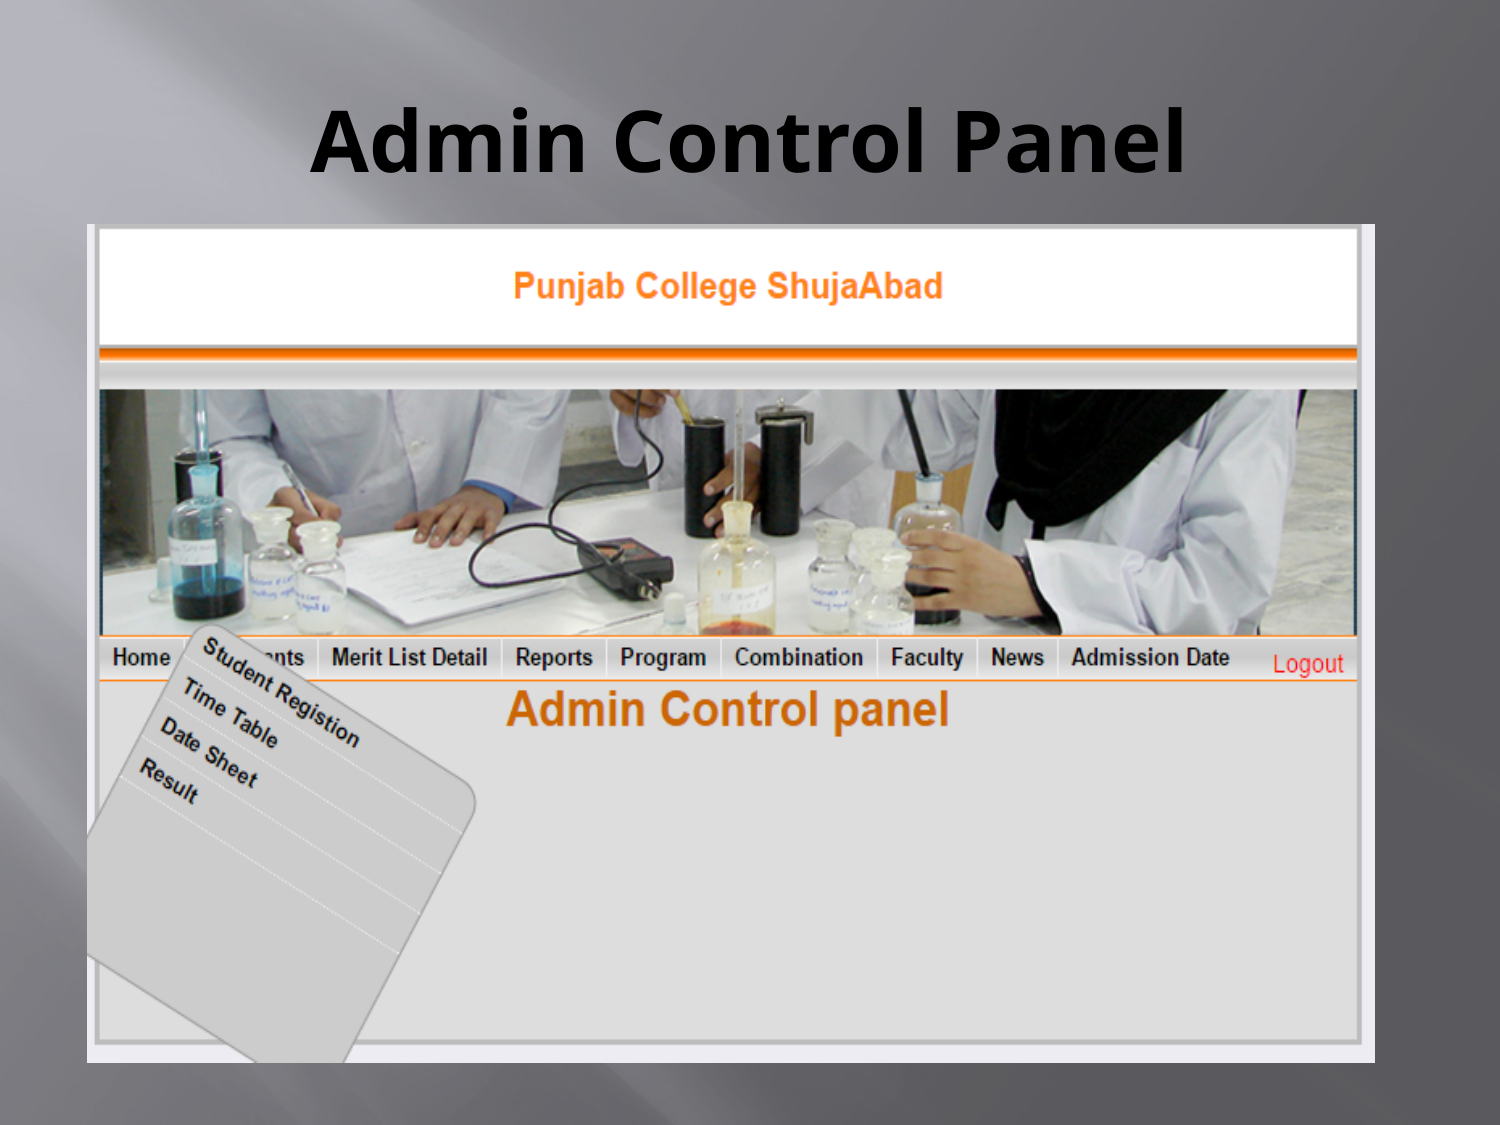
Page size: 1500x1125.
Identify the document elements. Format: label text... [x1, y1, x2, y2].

picture [87, 224, 1376, 1063]
title Admin Control Panel [75, 45, 1425, 233]
